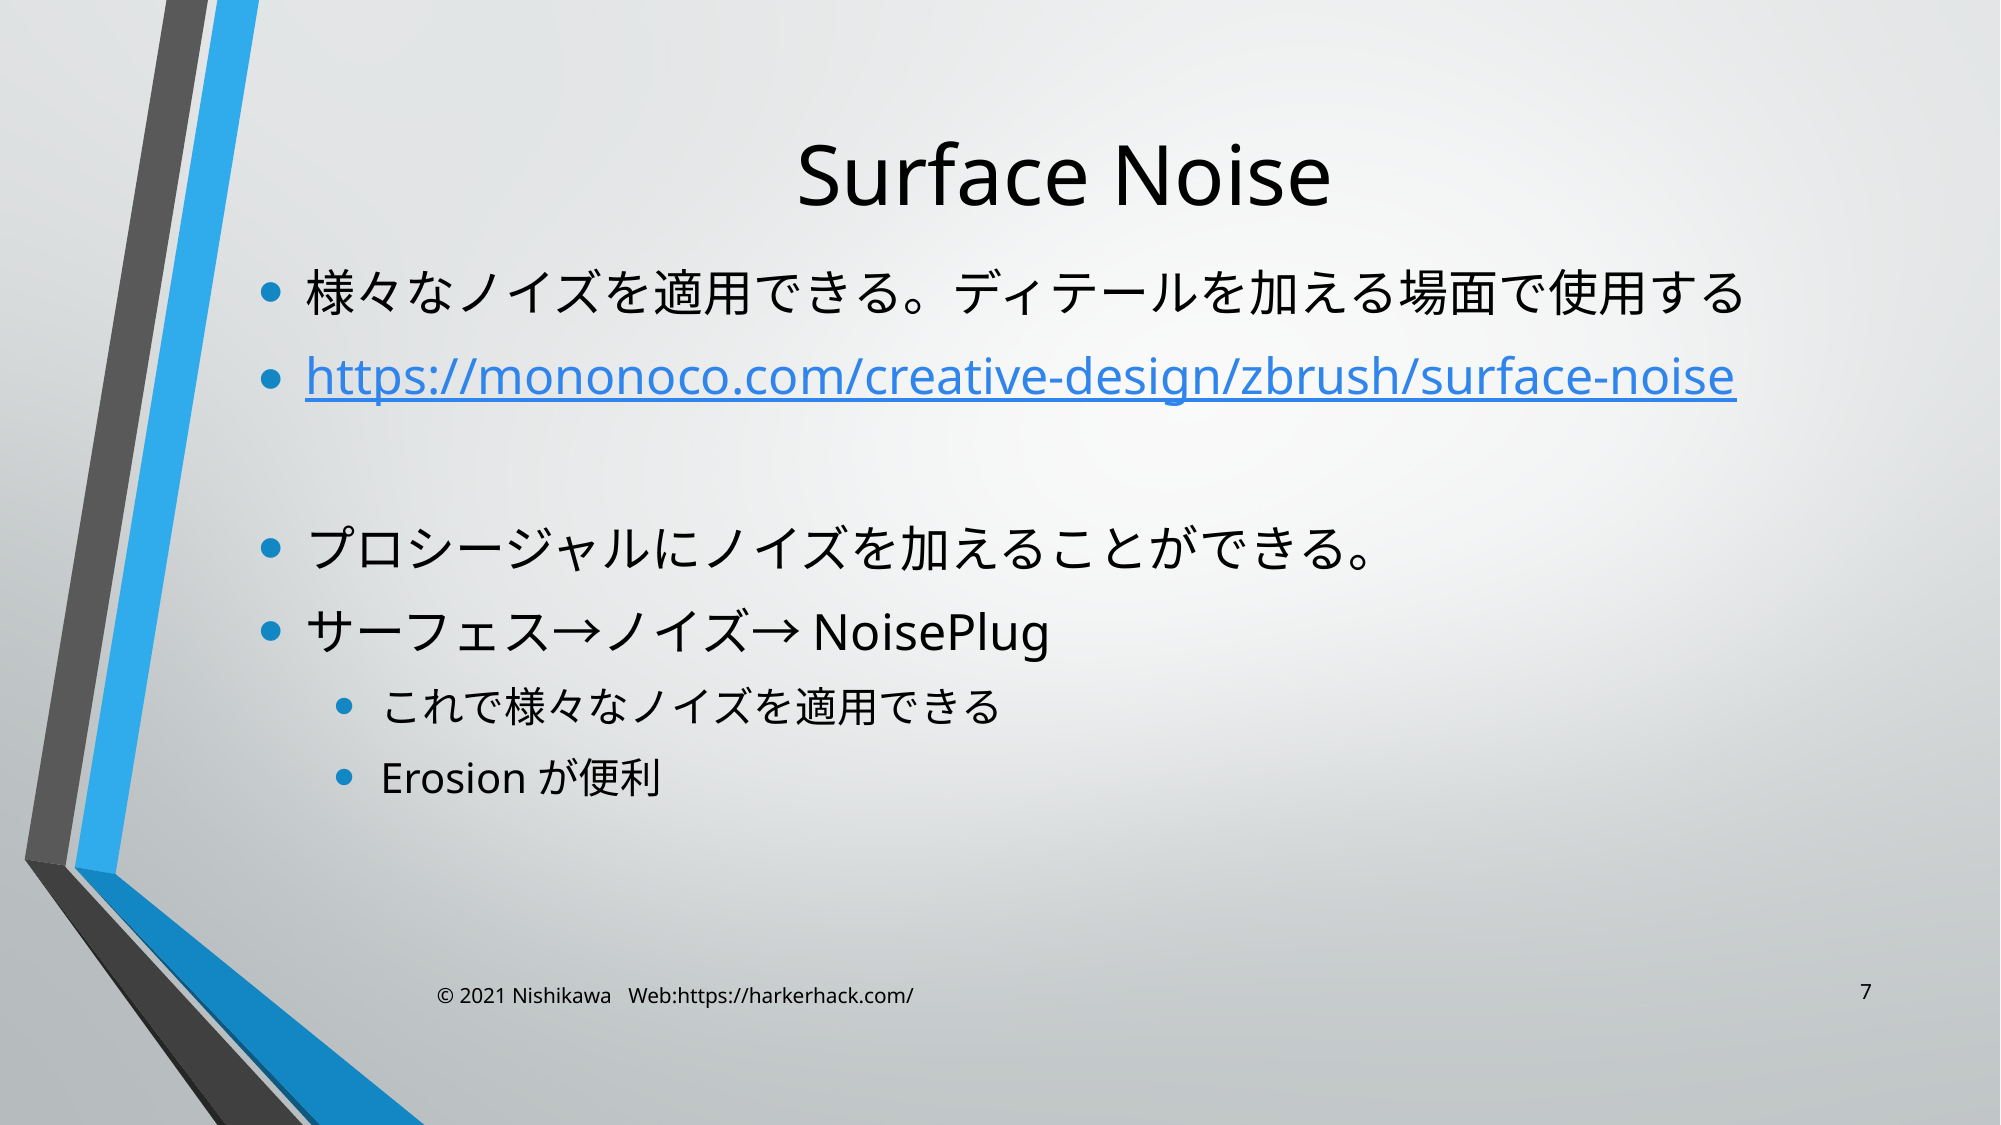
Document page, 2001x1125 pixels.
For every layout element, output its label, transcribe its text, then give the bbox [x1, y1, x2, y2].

list 様々なノイズを適用できる。ディテールを加える場面で使用する https://mononoco.com/creative-design/zbrush/surface-noise プロシージャルにノイズを加えることができる。 サーフェス→ノイズ→NoisePlug これで様々なノイズを適用できる Erosionが便利 [243, 254, 1887, 950]
slide_number 7 [1796, 962, 1887, 1023]
footer © 2021 Nishikawa Web:https://harkerhack.com/ [421, 965, 1584, 1025]
title Surface Noise [243, 112, 1887, 232]
